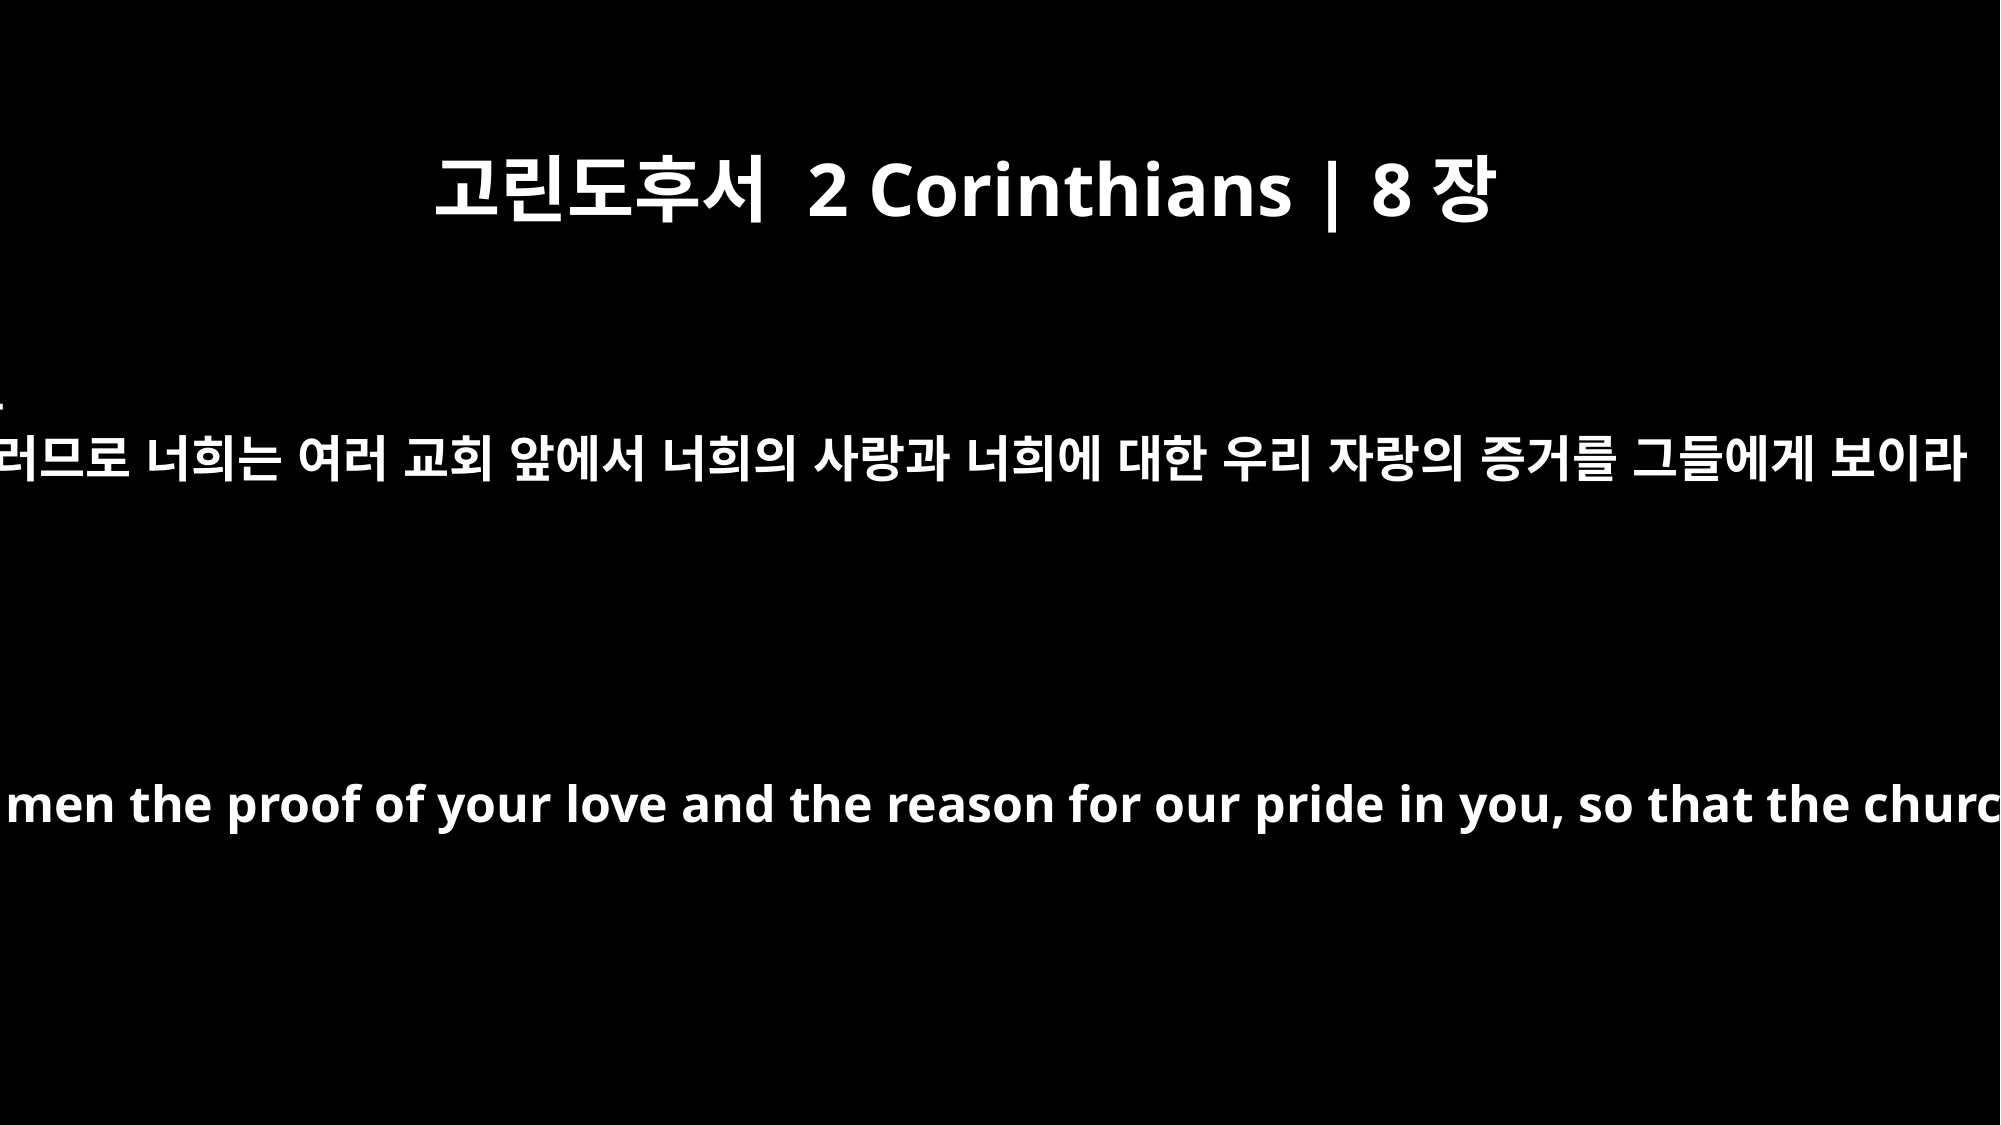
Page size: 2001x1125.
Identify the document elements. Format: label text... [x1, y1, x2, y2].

text_box Therefore show these men the proof of your love and the reason for our pride in you, so that the churches can see it. [0, 764, 2000, 840]
text_box 24 그러므로 너희는 여러 교회 앞에서 너희의 사랑과 너희에 대한 우리 자랑의 증거를 그들에게 보이라 [0, 359, 1985, 495]
text_box 고린도후서 2 Corinthians | 8장 [418, 136, 1514, 239]
